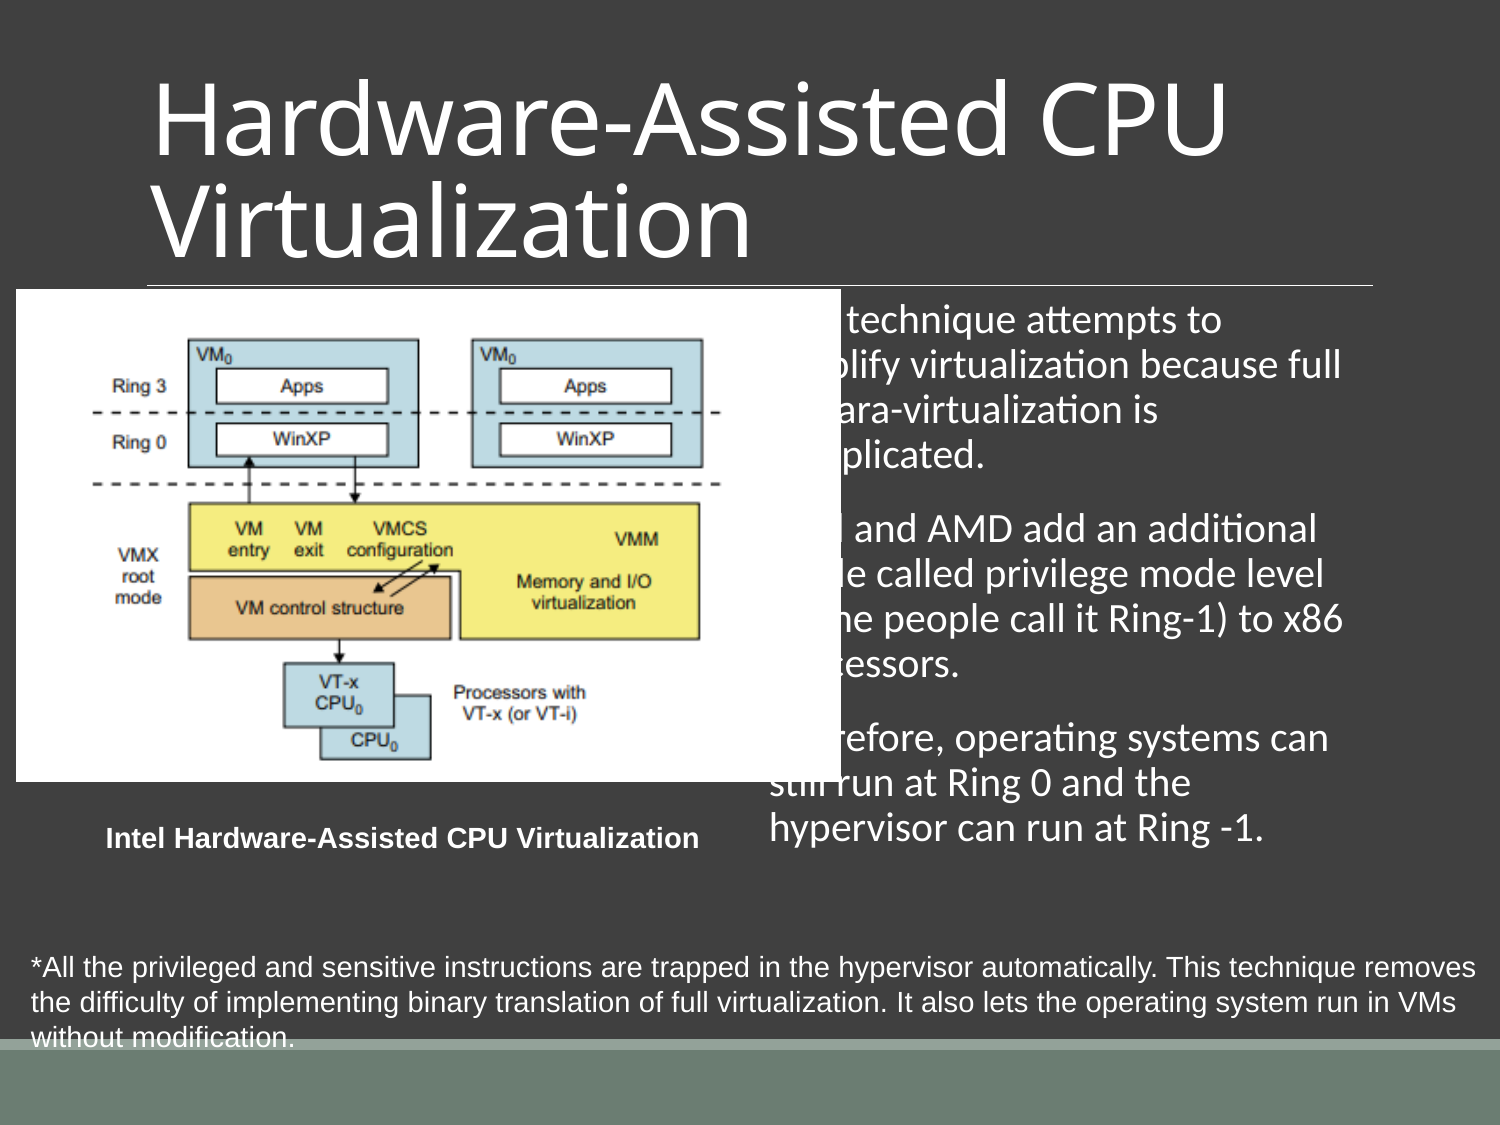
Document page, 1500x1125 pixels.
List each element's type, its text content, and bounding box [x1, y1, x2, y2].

list This technique attempts to simplify virtualization because full or para-virtualization is complicated. Intel and AMD add an additional mode called privilege mode level (some people call it Ring-1) to x86 processors. Therefore, operating systems can still run at Ring 0 and the hypervisor can run at Ring -1. [753, 289, 1362, 830]
title Hardware-Assisted CPU Virtualization [135, 47, 1373, 285]
text_box Intel Hardware-Assisted CPU Virtualization [90, 811, 841, 862]
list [15, 289, 842, 782]
text_box *All the privileged and sensitive instructions are trapped in the hypervisor automatically. This technique removes the difficulty of implementing binary translation of full virtualization. It also lets the operating system run in VMs without modification. [16, 941, 1500, 1061]
